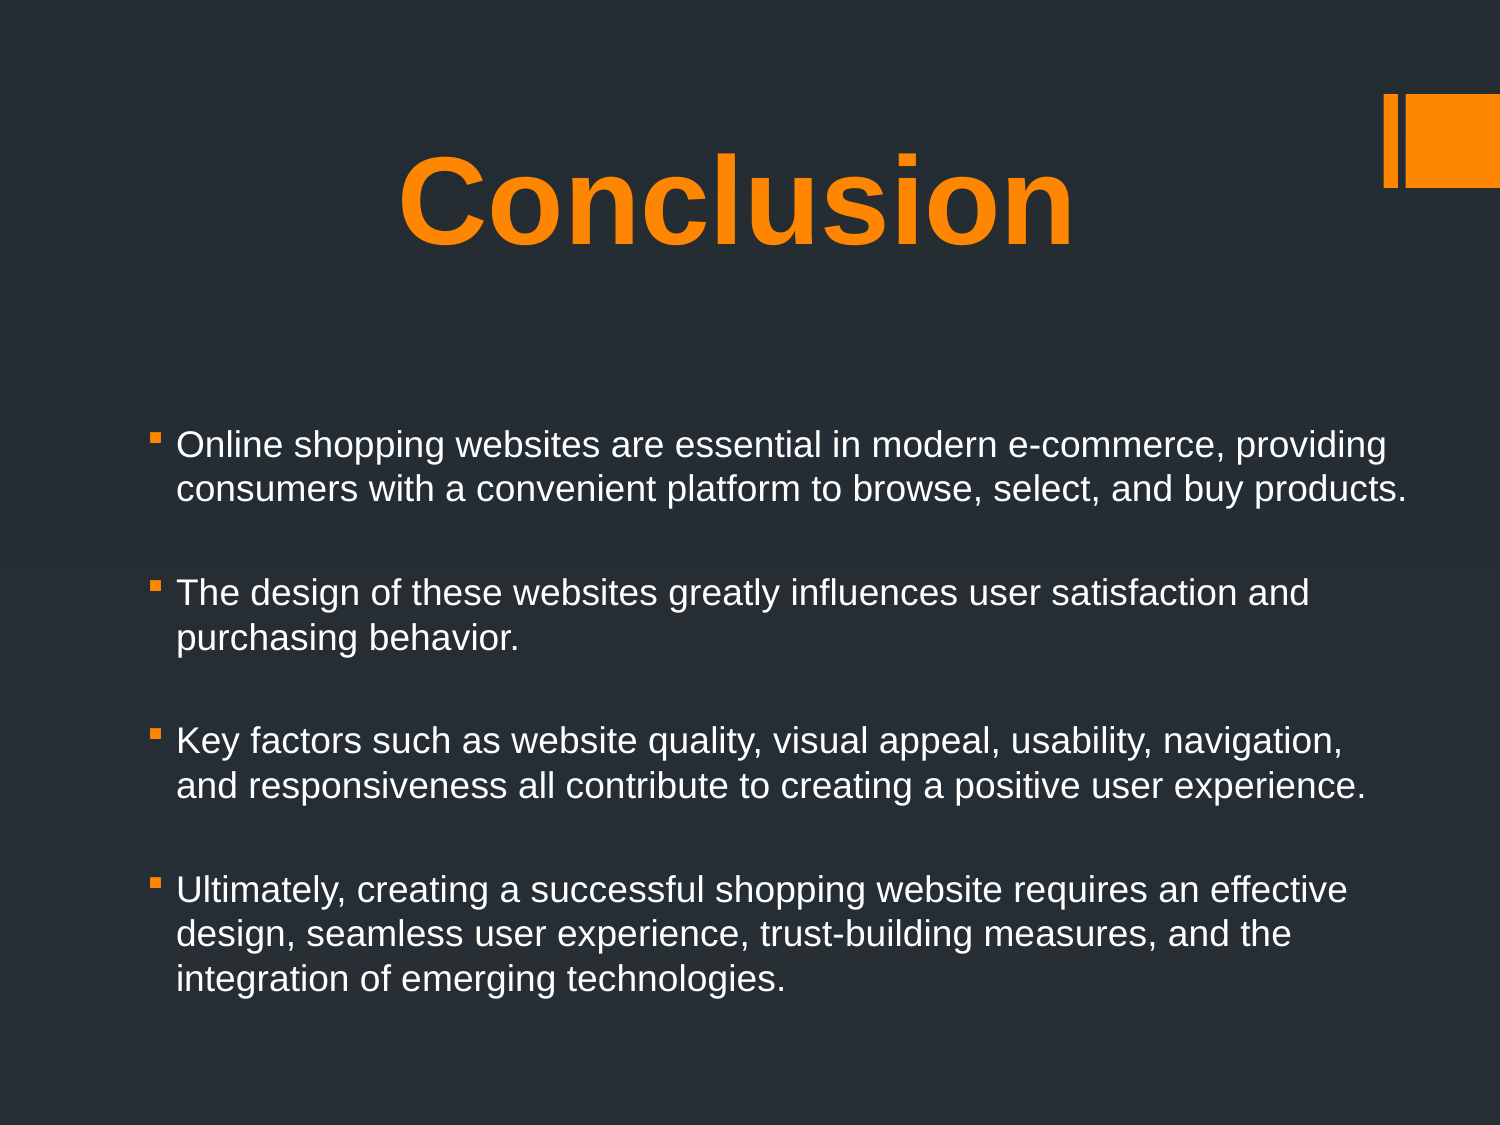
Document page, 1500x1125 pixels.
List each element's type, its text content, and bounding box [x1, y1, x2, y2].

title Conclusion [137, 87, 1338, 277]
list Online shopping websites are essential in modern e-commerce, providing consumers with a convenient platform to browse, select, and buy products. The design of these websites greatly influences user satisfaction and purchasing behavior. Key factors such as website quality, visual appeal, usability, navigation, and responsiveness all contribute to creating a positive user experience. Ultimately, creating a successful shopping website requires an effective design, seamless user experience, trust-building measures, and the integration of emerging technologies. [125, 412, 1425, 1035]
